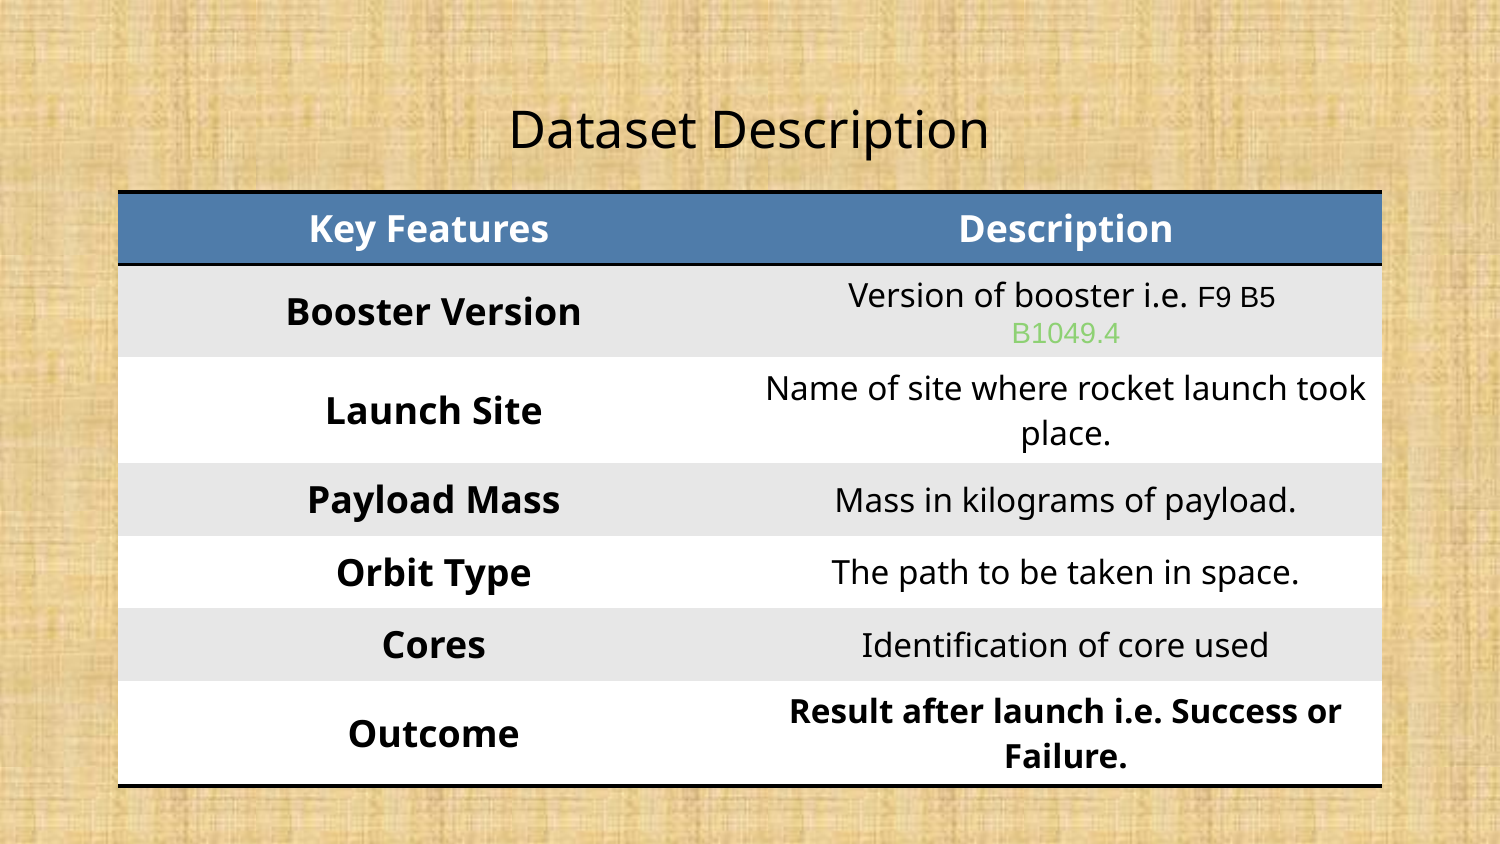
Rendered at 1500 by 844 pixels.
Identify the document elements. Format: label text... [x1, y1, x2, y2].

table_cell Version of booster i.e. F9 B5 B1049.4 [750, 266, 1382, 357]
picture [0, 0, 1500, 844]
table_cell Launch Site [118, 357, 750, 463]
table_cell Identification of core used [750, 608, 1382, 681]
table_cell Mass in kilograms of payload. [750, 463, 1382, 536]
table_cell Name of site where rocket launch took place. [750, 357, 1382, 463]
table_cell Orbit Type [118, 536, 750, 608]
table_cell Cores [118, 608, 750, 681]
table_cell Booster Version [118, 266, 750, 357]
title Dataset Description [117, 88, 1383, 168]
table_cell Payload Mass [118, 463, 750, 536]
table_header Description [750, 194, 1382, 263]
table_cell Outcome [118, 681, 750, 784]
table_cell Result after launch i.e. Success or Failure. [750, 681, 1382, 784]
table_cell The path to be taken in space. [750, 536, 1382, 608]
table_header Key Features [118, 194, 750, 263]
